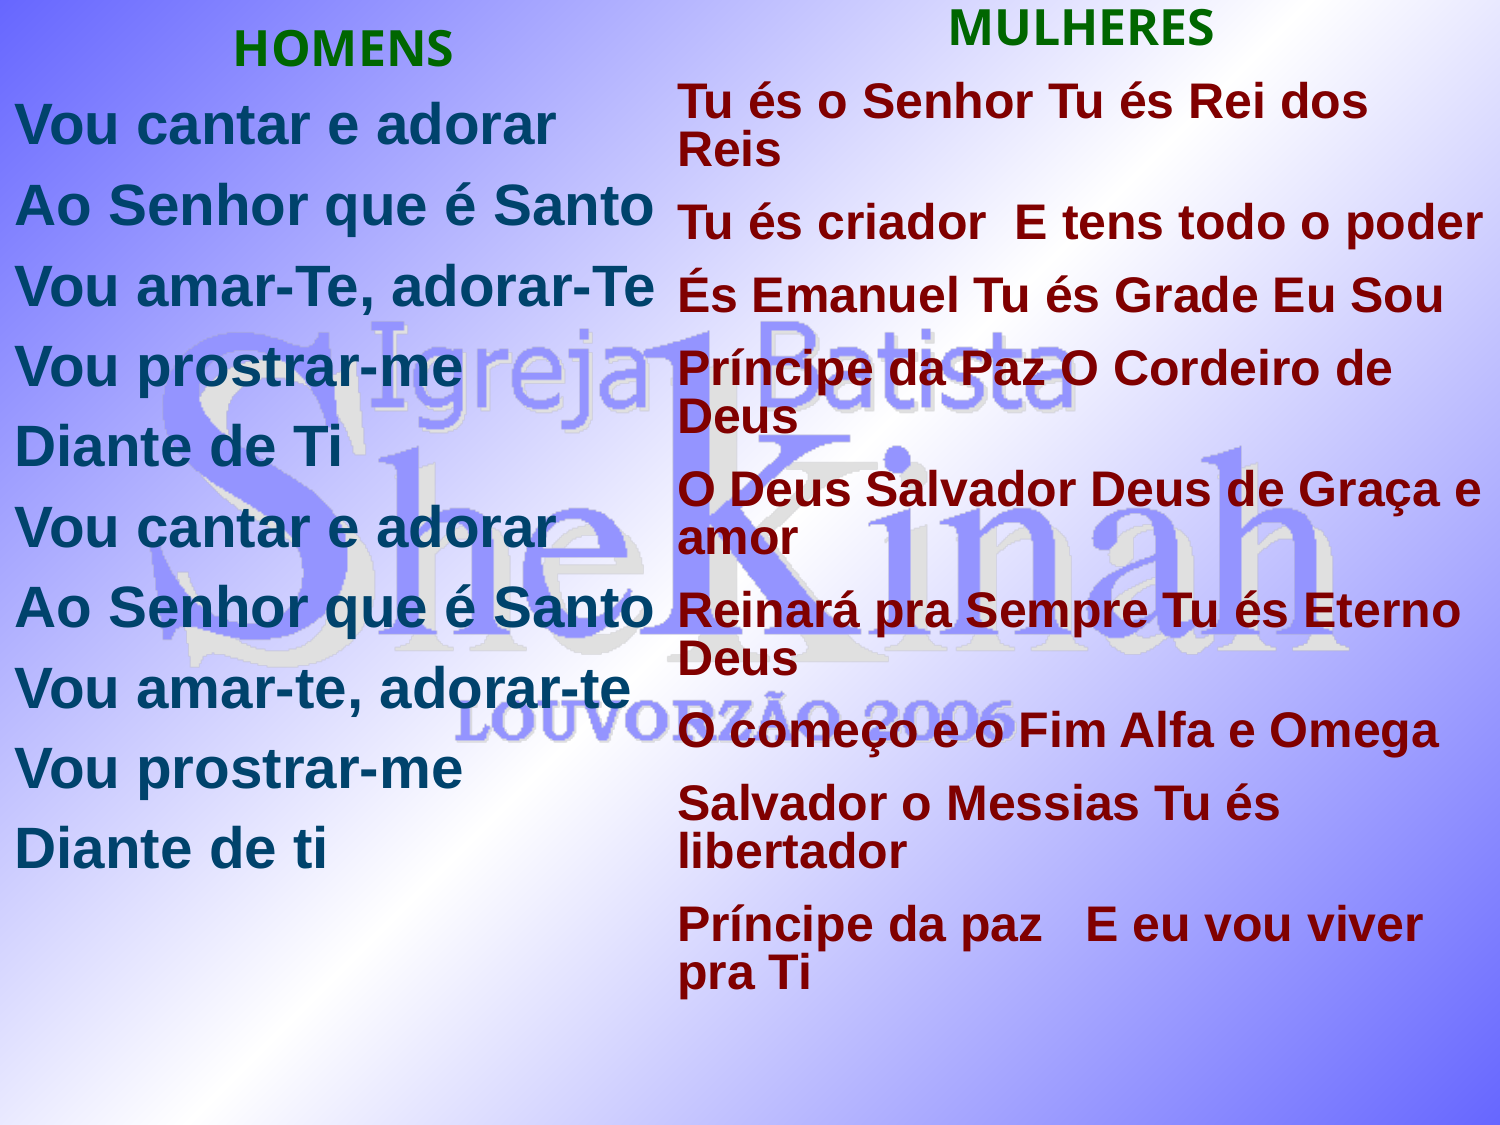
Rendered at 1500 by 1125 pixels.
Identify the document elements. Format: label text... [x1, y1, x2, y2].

text_box HOMENS Vou cantar e adorar Ao Senhor que é Santo Vou amar-Te, adorar-Te Vou prostrar-me Diante de Ti Vou cantar e adorar Ao Senhor que é Santo Vou amar-te, adorar-te Vou prostrar-me Diante de ti [0, 0, 662, 888]
text_box MULHERES Tu és o Senhor Tu és Rei dos Reis Tu és criador E tens todo o poder És Emanuel Tu és Grade Eu Sou Príncipe da Paz O Cordeiro de Deus O Deus Salvador Deus de Graça e amor Reinará pra Sempre Tu és Eterno Deus O começo e o Fim Alfa e Omega Salvador o Messias Tu és libertador Príncipe da paz E eu vou viver pra Ti [662, 0, 1500, 1125]
picture [112, 49, 1358, 881]
